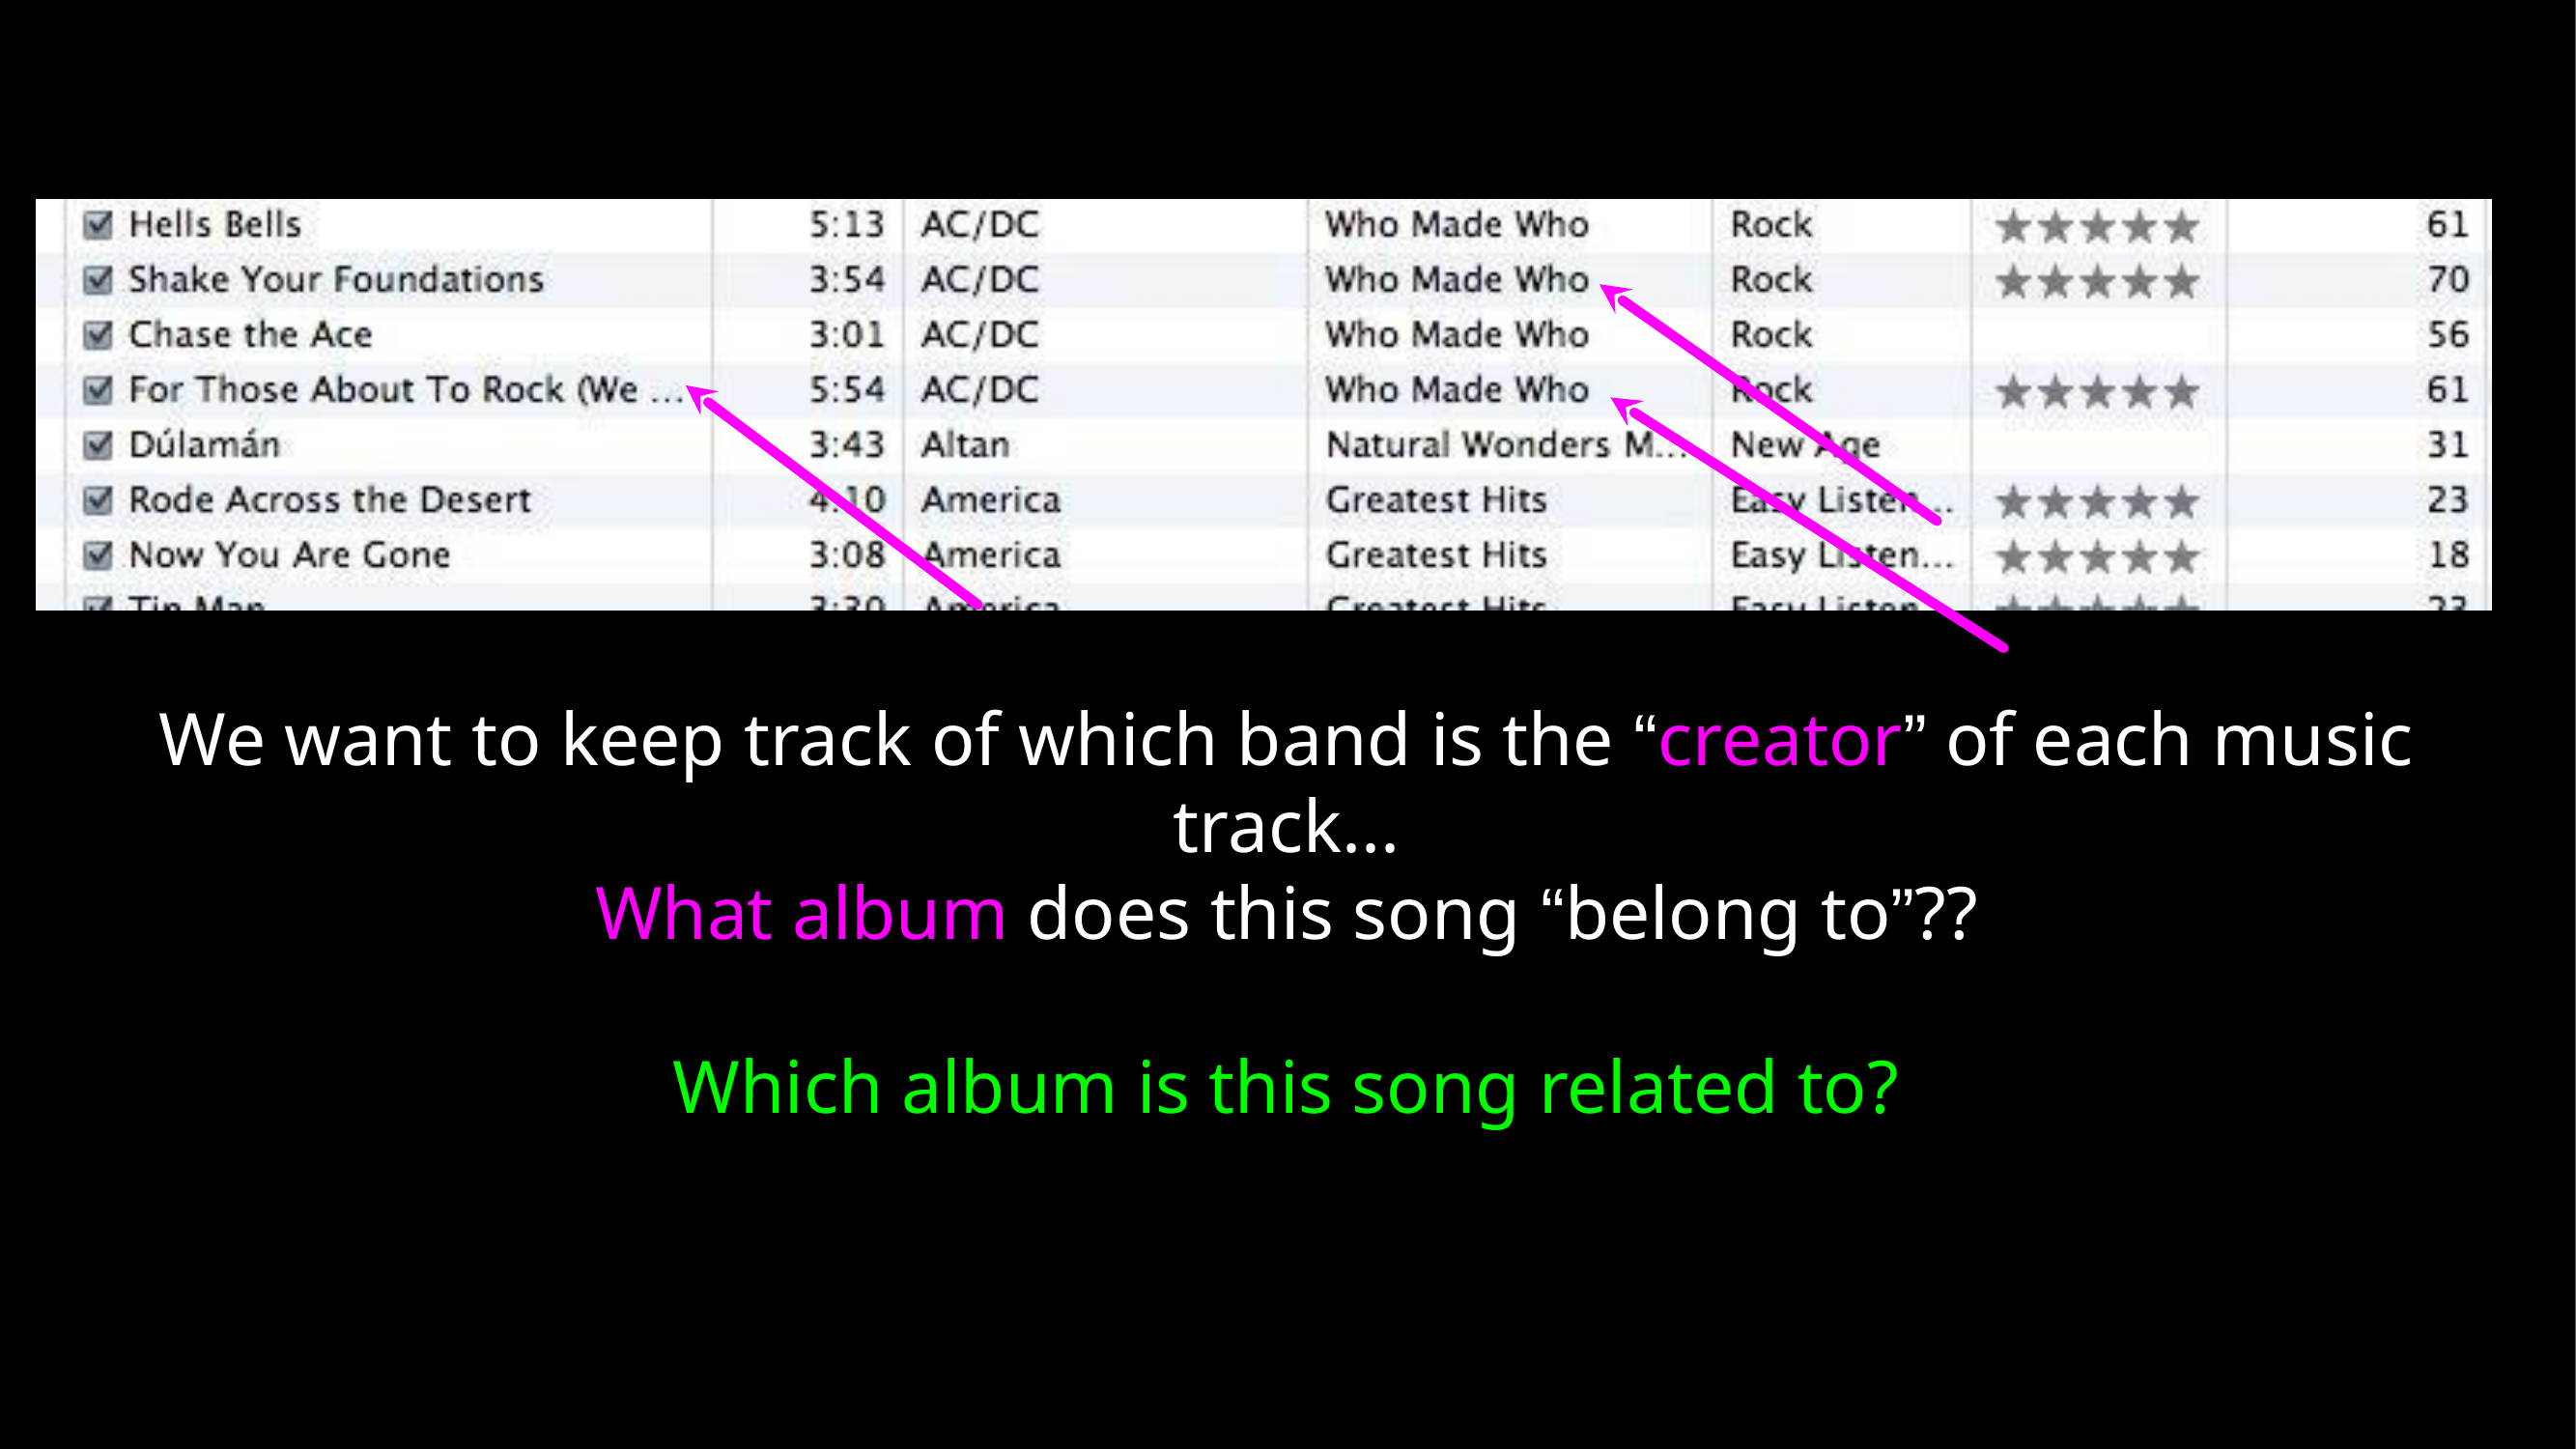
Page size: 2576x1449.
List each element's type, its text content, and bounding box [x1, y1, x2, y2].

text_box We want to keep track of which band is the “creator” of each music track... What album does this song “belong to”?? Which album is this song related to? [42, 737, 2532, 1084]
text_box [1599, 283, 1938, 522]
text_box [1610, 397, 2004, 648]
picture [36, 199, 2492, 611]
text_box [685, 384, 978, 606]
